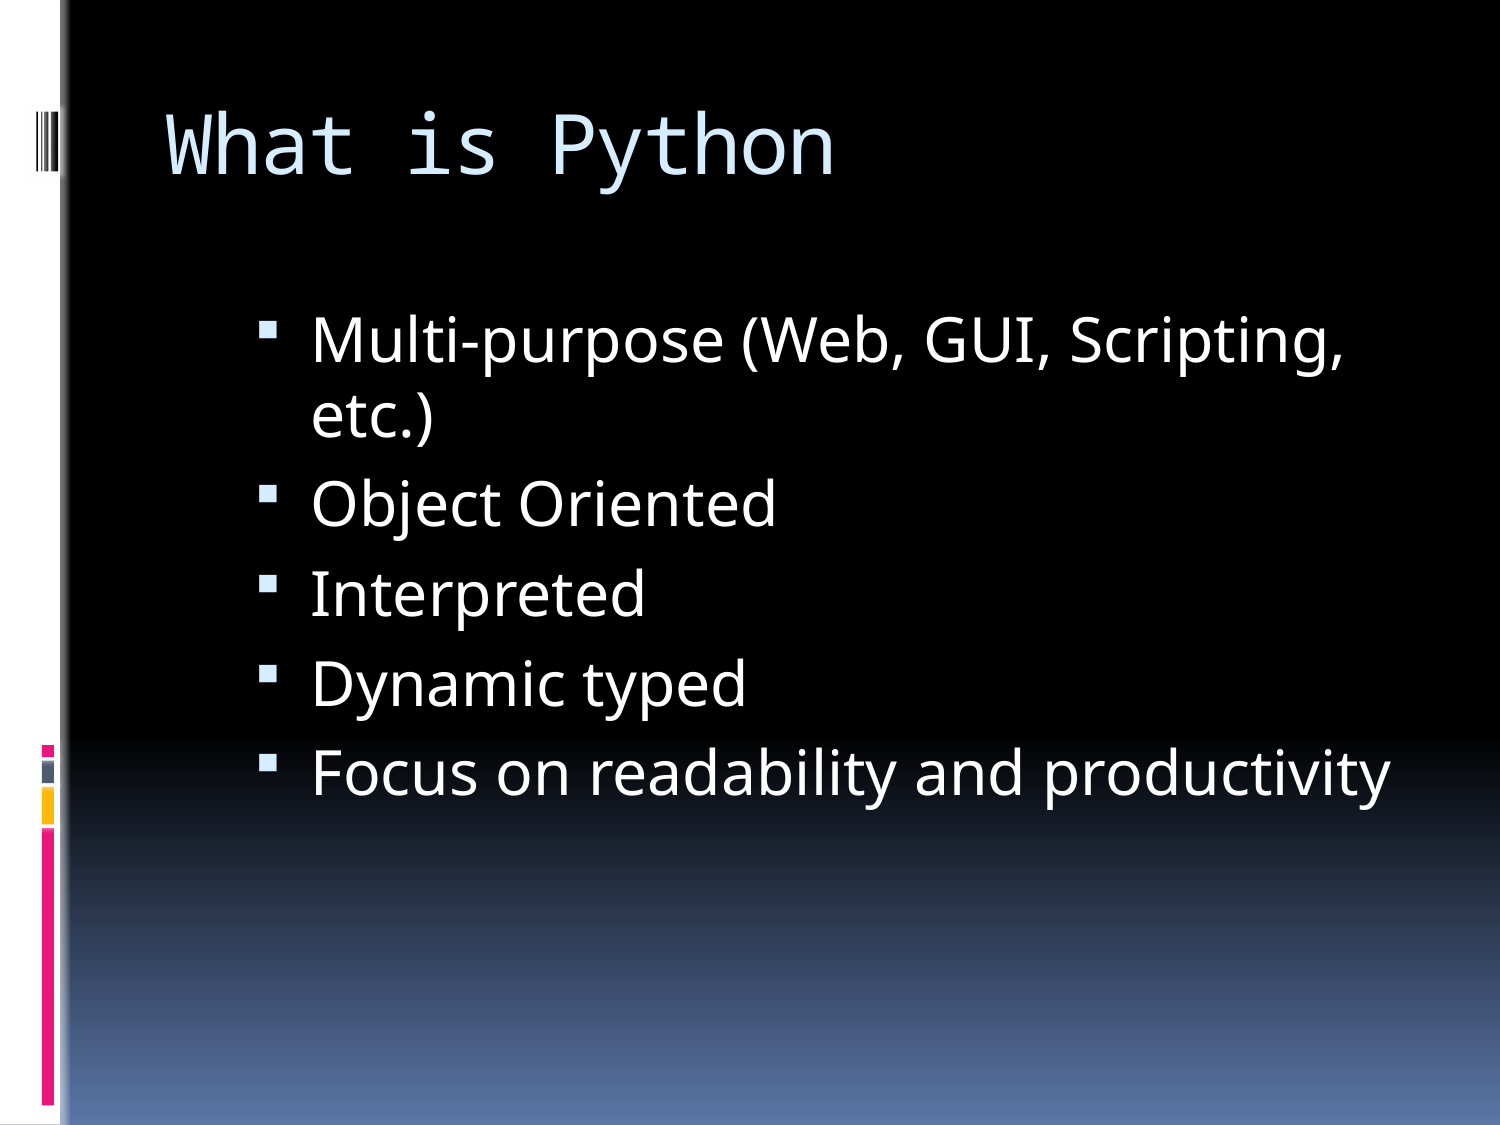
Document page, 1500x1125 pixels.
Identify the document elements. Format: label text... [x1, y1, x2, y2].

title What is Python [150, 83, 1425, 234]
list Multi-purpose (Web, GUI, Scripting, etc.) Object Oriented Interpreted Dynamic typed Focus on readability and productivity [150, 292, 1425, 1043]
